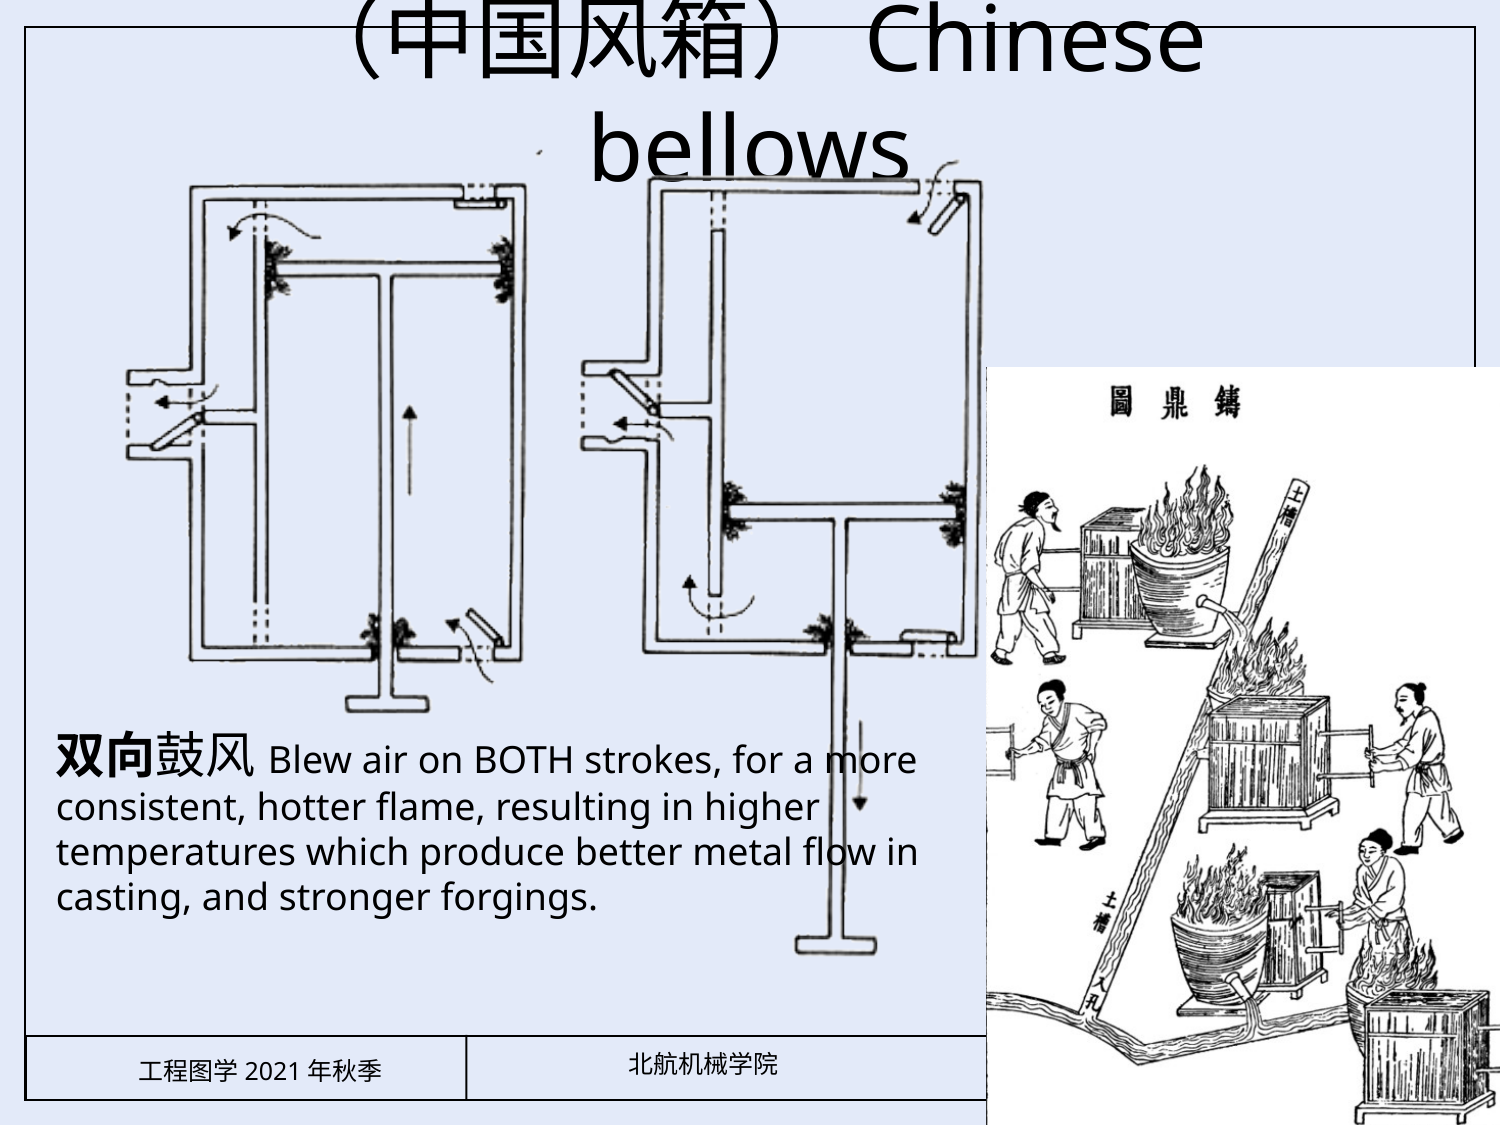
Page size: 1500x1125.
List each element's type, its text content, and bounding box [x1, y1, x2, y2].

title （中国风箱）Chinese bellows [111, 0, 1388, 184]
text_box 双向鼓风Blew air on BOTH strokes, for a more consistent, hotter flame, resulting in higher temperatures which produce better metal flow in casting, and stronger forgings. [41, 715, 94, 926]
picture [99, 148, 1500, 1125]
